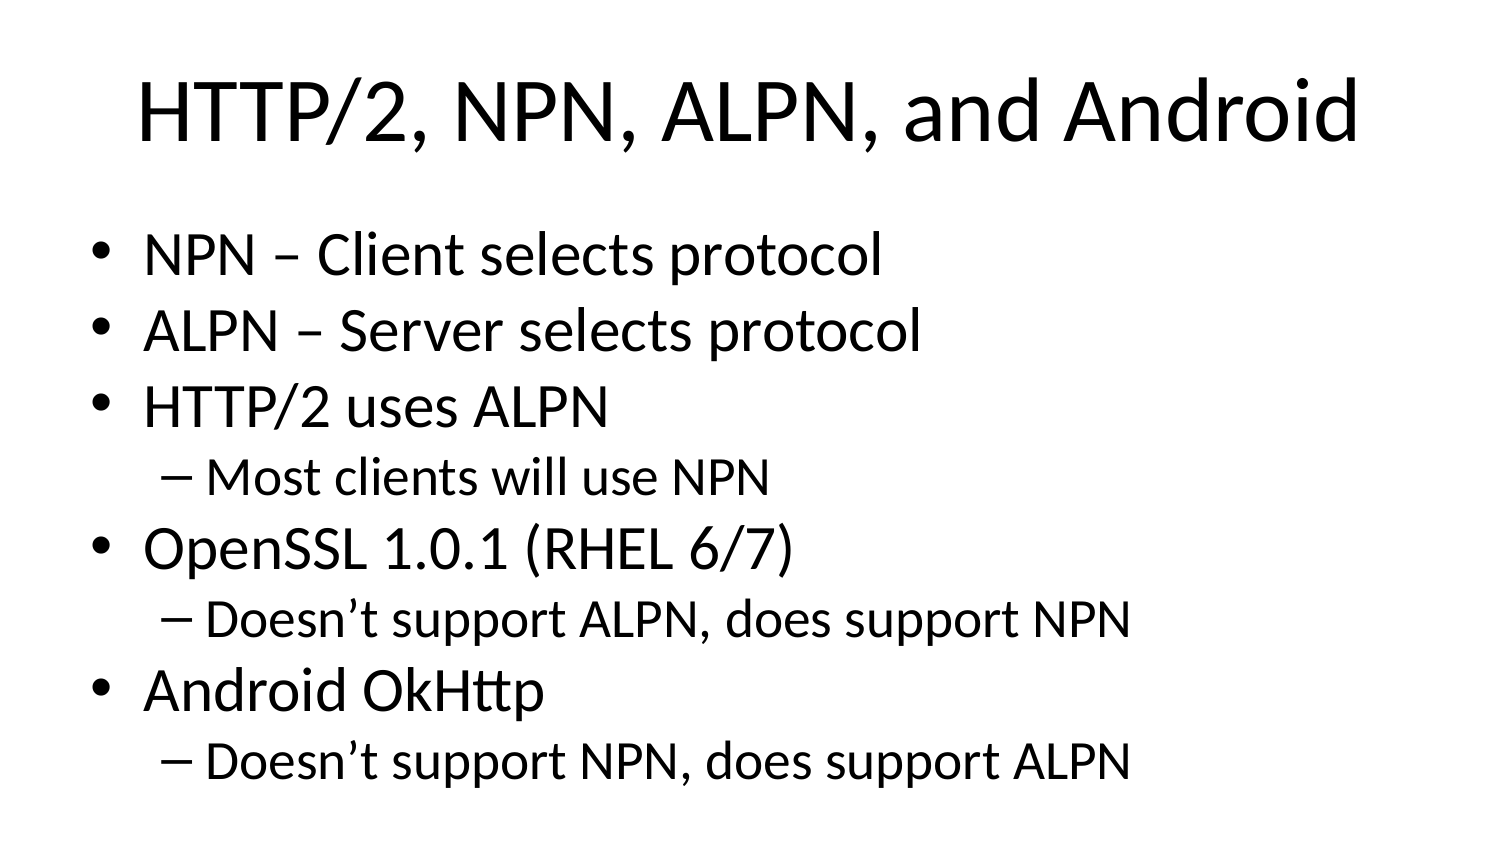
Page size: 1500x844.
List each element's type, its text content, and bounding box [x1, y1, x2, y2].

title HTTP/2, NPN, ALPN, and Android [75, 33, 1425, 175]
list NPN – Client selects protocol ALPN – Server selects protocol HTTP/2 uses ALPN Most clients will use NPN OpenSSL 1.0.1 (RHEL 6/7) Doesn’t support ALPN, does support NPN Android OkHttp Doesn’t support NPN, does support ALPN [75, 196, 1425, 808]
